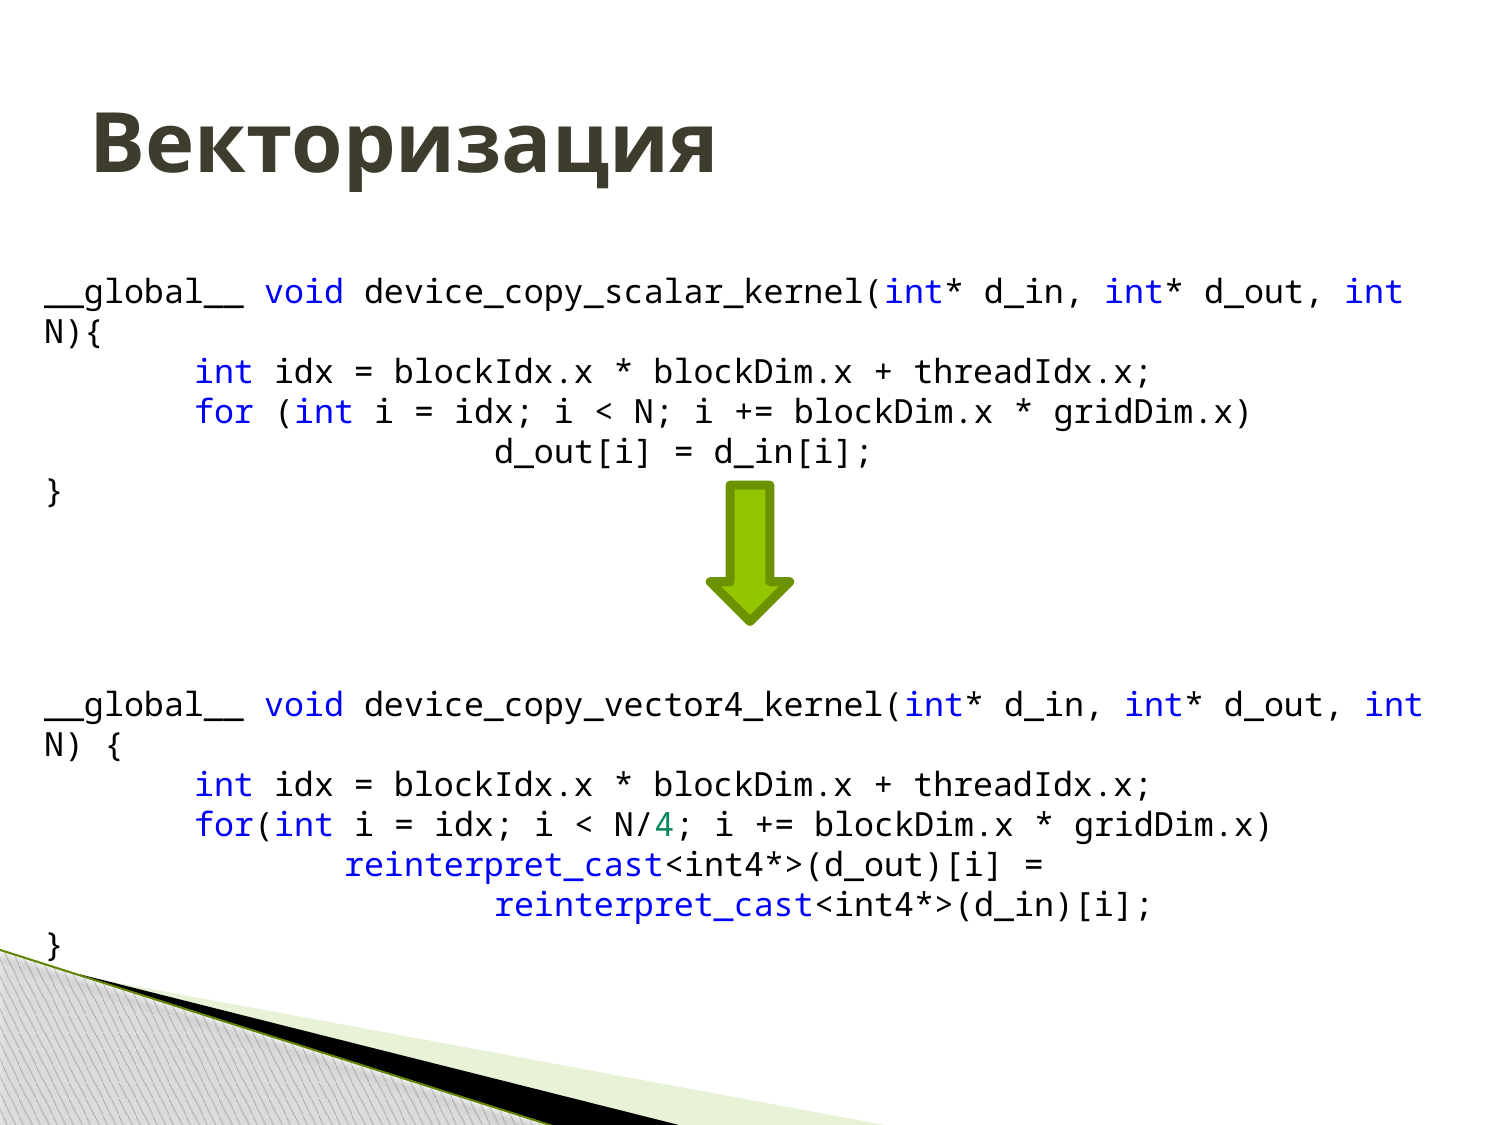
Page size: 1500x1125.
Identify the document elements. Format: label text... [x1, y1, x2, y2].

title Векторизация [75, 45, 1425, 233]
text_box [705, 480, 795, 627]
text_box __global__ void device_copy_vector4_kernel(int* d_in, int* d_out, int N) { int idx = blockIdx.x * blockDim.x + threadIdx.x; for(int i = idx; i < N/4; i += blockDim.x * gridDim.x) reinterpret_cast<int4*>(d_out)[i] = reinterpret_cast<int4*>(d_in)[i]; } [29, 676, 1483, 971]
text_box __global__ void device_copy_scalar_kernel(int* d_in, int* d_out, int N){ int idx = blockIdx.x * blockDim.x + threadIdx.x; for (int i = idx; i < N; i += blockDim.x * gridDim.x) d_out[i] = d_in[i]; } [29, 262, 1471, 517]
